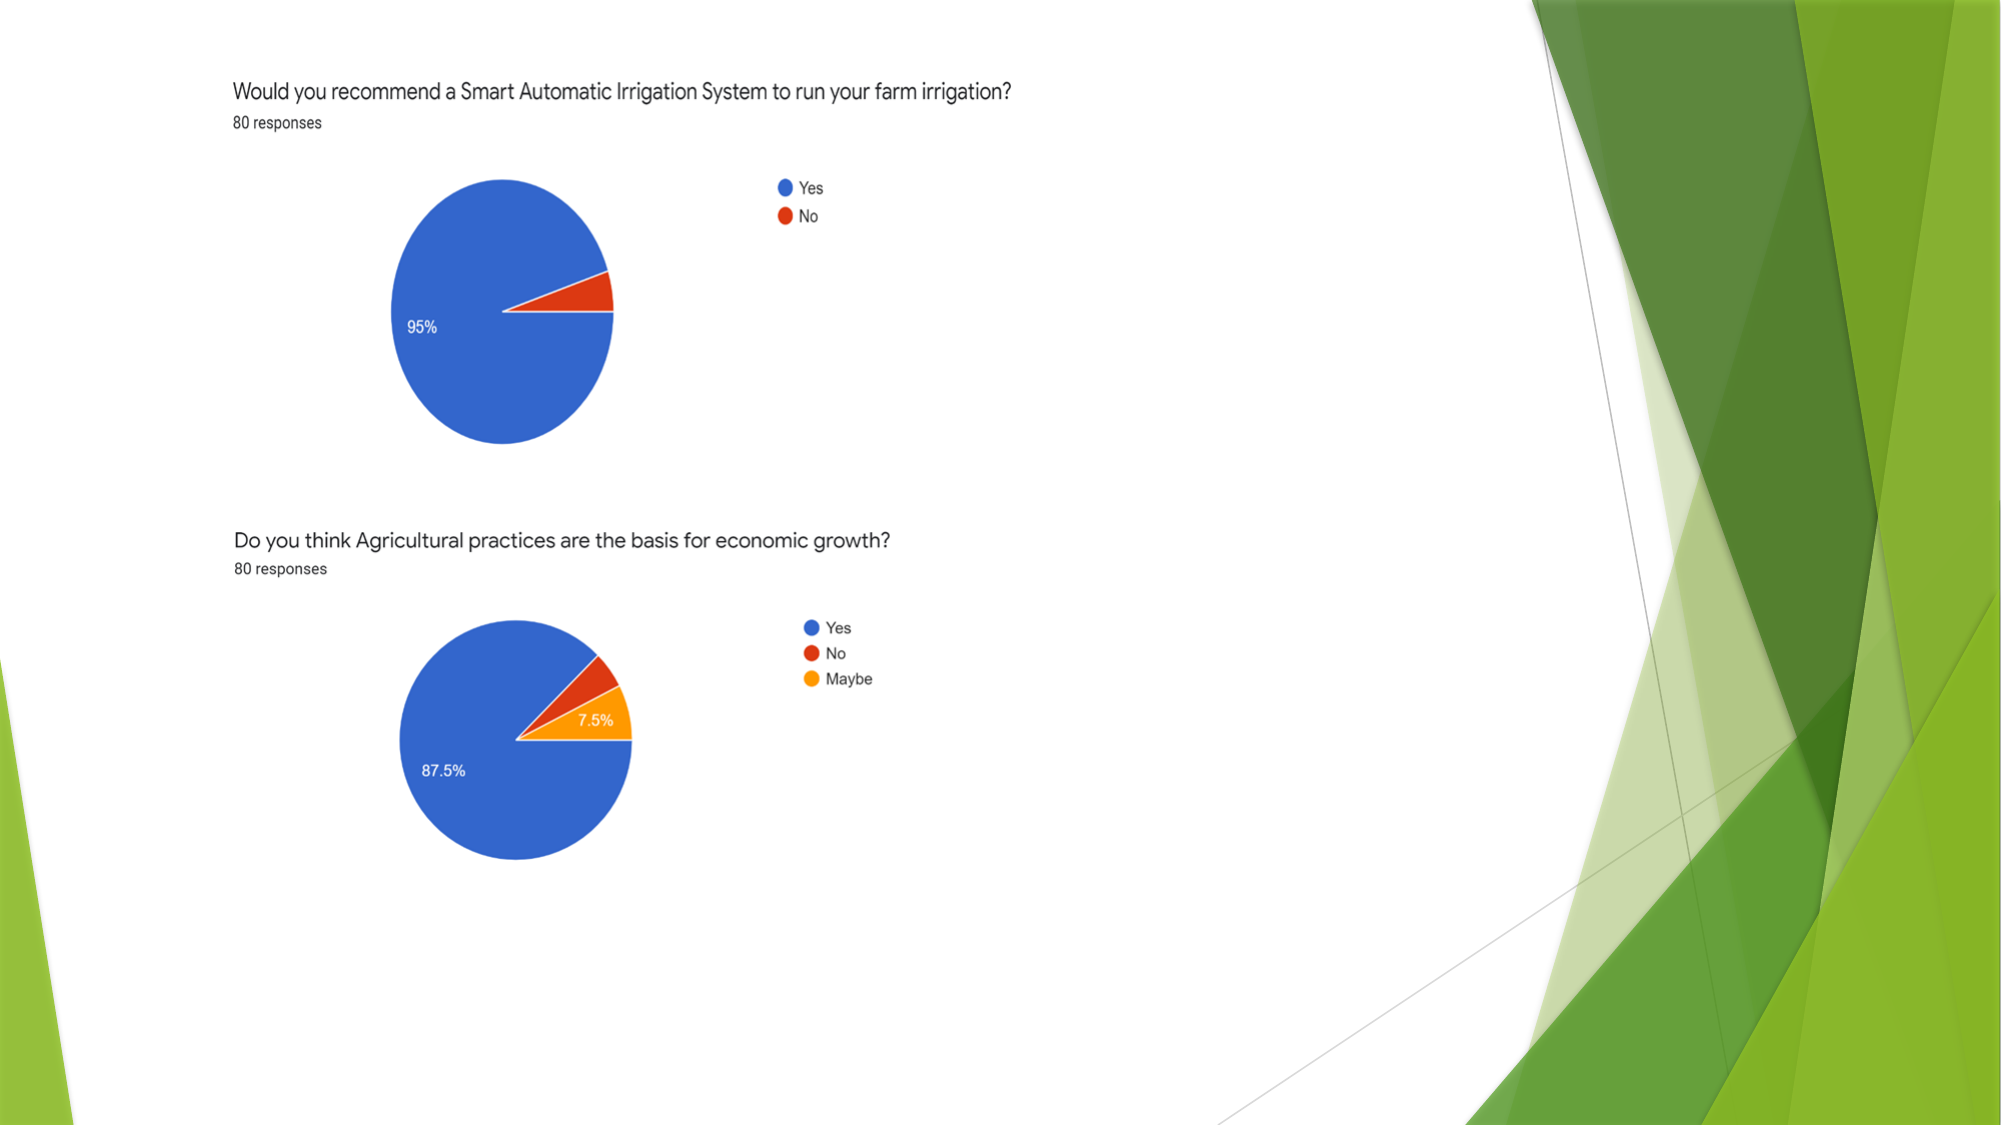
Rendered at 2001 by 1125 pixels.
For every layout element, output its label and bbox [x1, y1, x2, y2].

picture [202, 40, 1153, 907]
